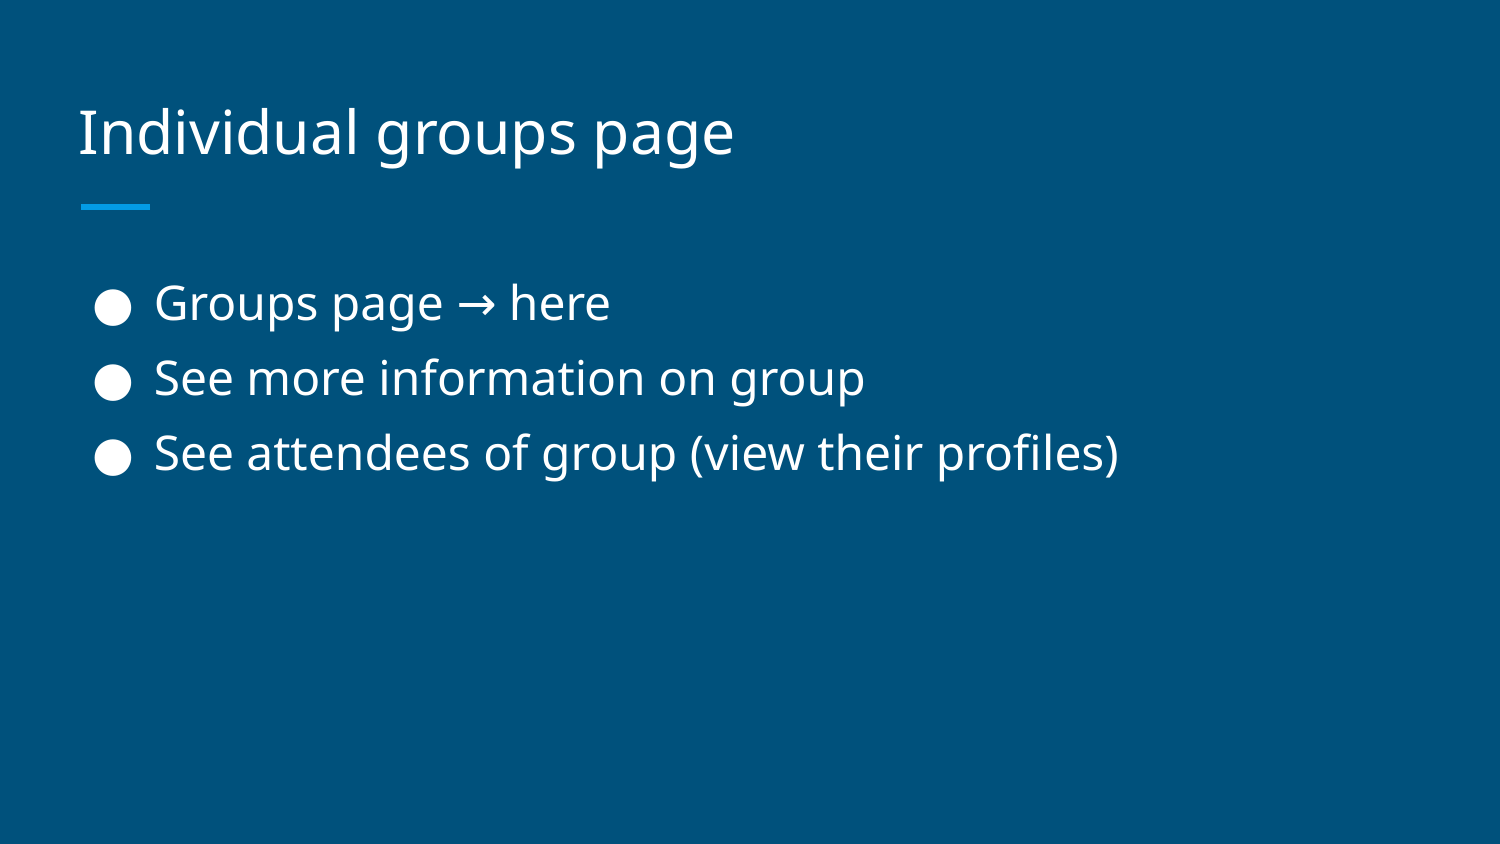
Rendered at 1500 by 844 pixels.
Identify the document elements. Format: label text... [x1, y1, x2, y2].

list Groups page → here See more information on group See attendees of group (view their profiles) [63, 244, 1437, 750]
title Individual groups page [63, 75, 1437, 188]
